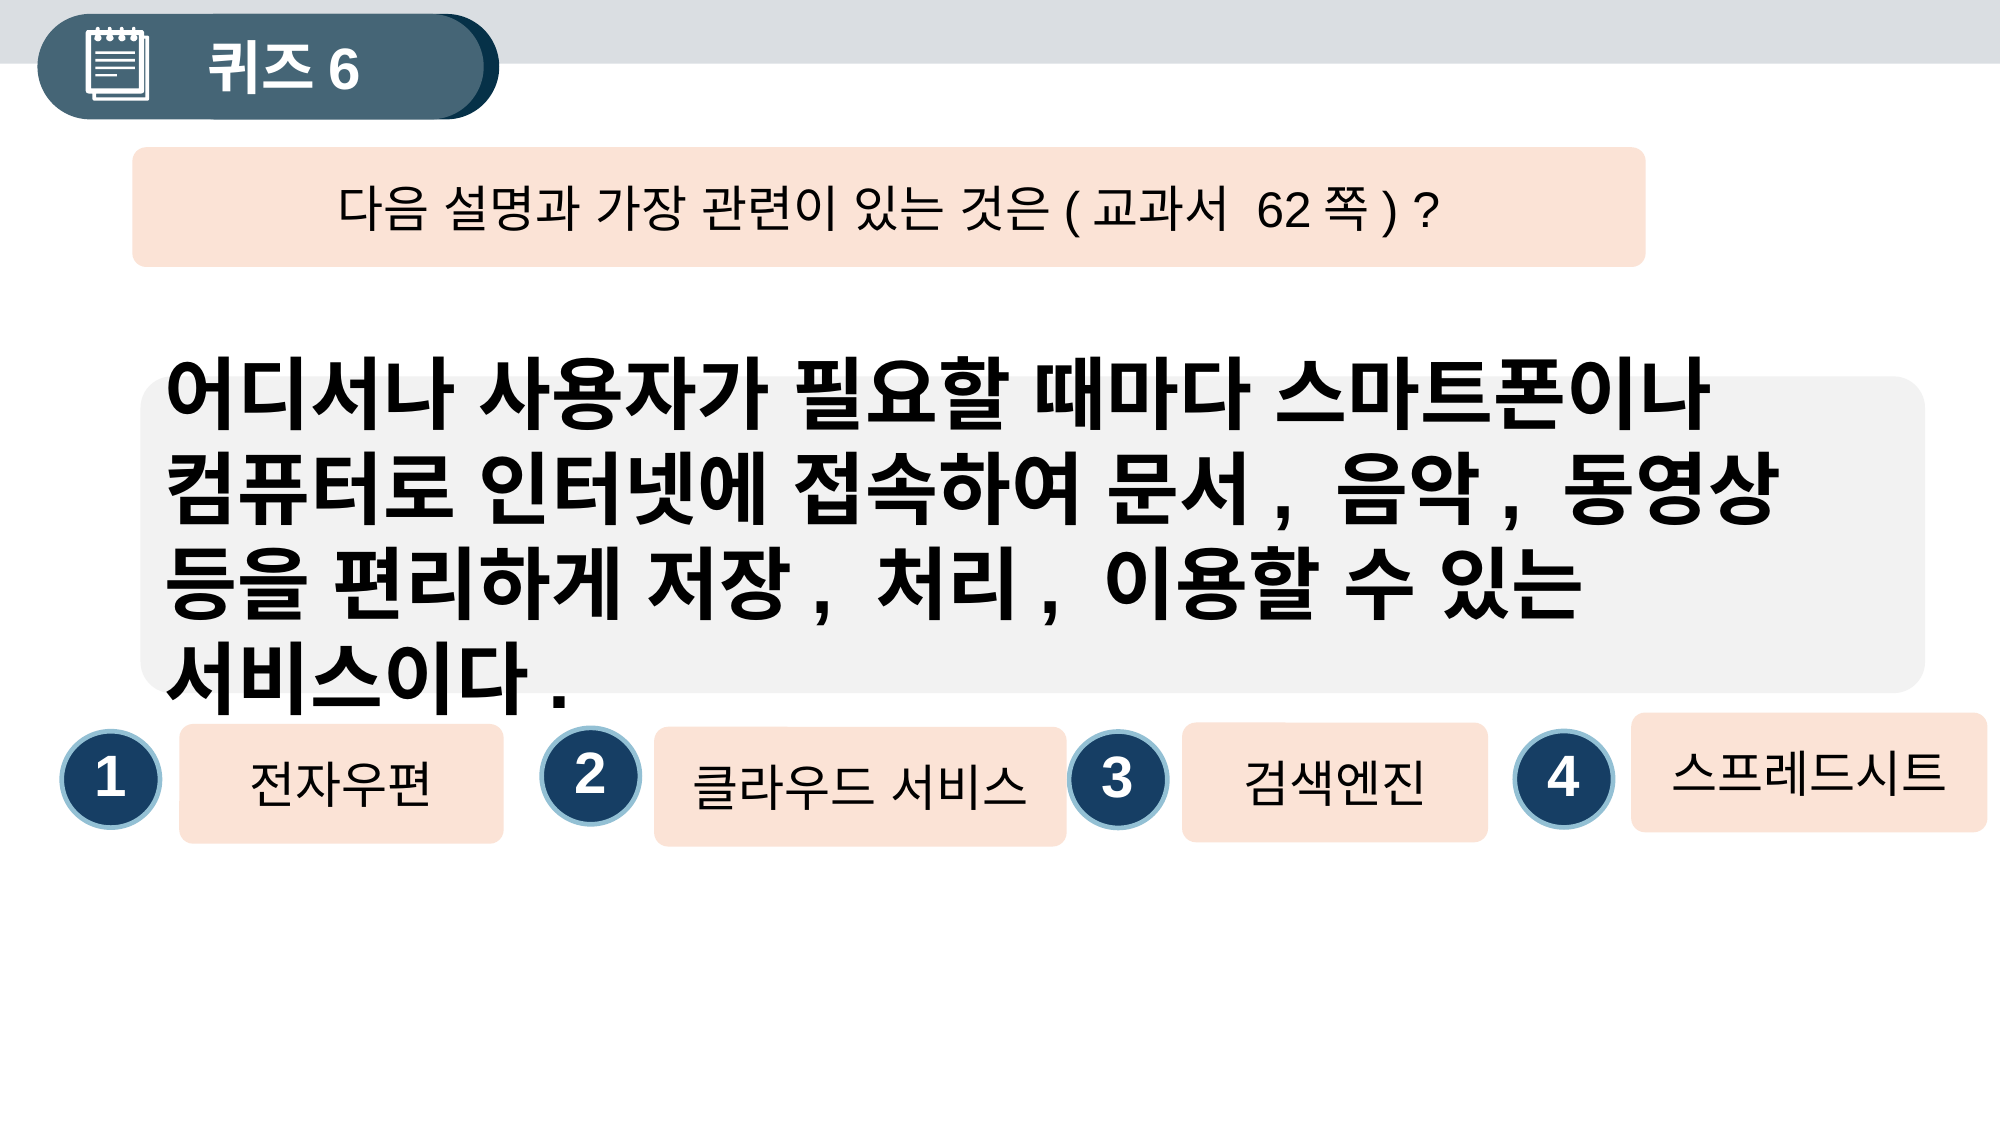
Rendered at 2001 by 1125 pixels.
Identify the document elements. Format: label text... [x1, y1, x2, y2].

text_box 3 [1069, 729, 1169, 830]
text_box 1 [60, 729, 162, 830]
text_box 전자우편 [177, 722, 506, 846]
text_box 어디서나 사용자가 필요할 때마다 스마트폰이나 컴퓨터로 인터넷에 접속하여 문서, 음악, 동영상 등을 편리하게 저장, 처리, 이용할 수 있는 서비스이다. [138, 374, 1927, 695]
text_box 2 [540, 726, 642, 826]
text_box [85, 26, 150, 102]
text_box 다음 설명과 가장 관련이 있는 것은(교과서 62쪽) ? [130, 145, 1648, 269]
text_box 스프레드시트 [1629, 710, 1990, 834]
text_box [36, 13, 500, 120]
text_box 클라우드 서비스 [652, 725, 1069, 849]
text_box 4 [1513, 729, 1615, 829]
text_box 검색엔진 [1180, 720, 1490, 844]
text_box [0, 0, 2000, 65]
